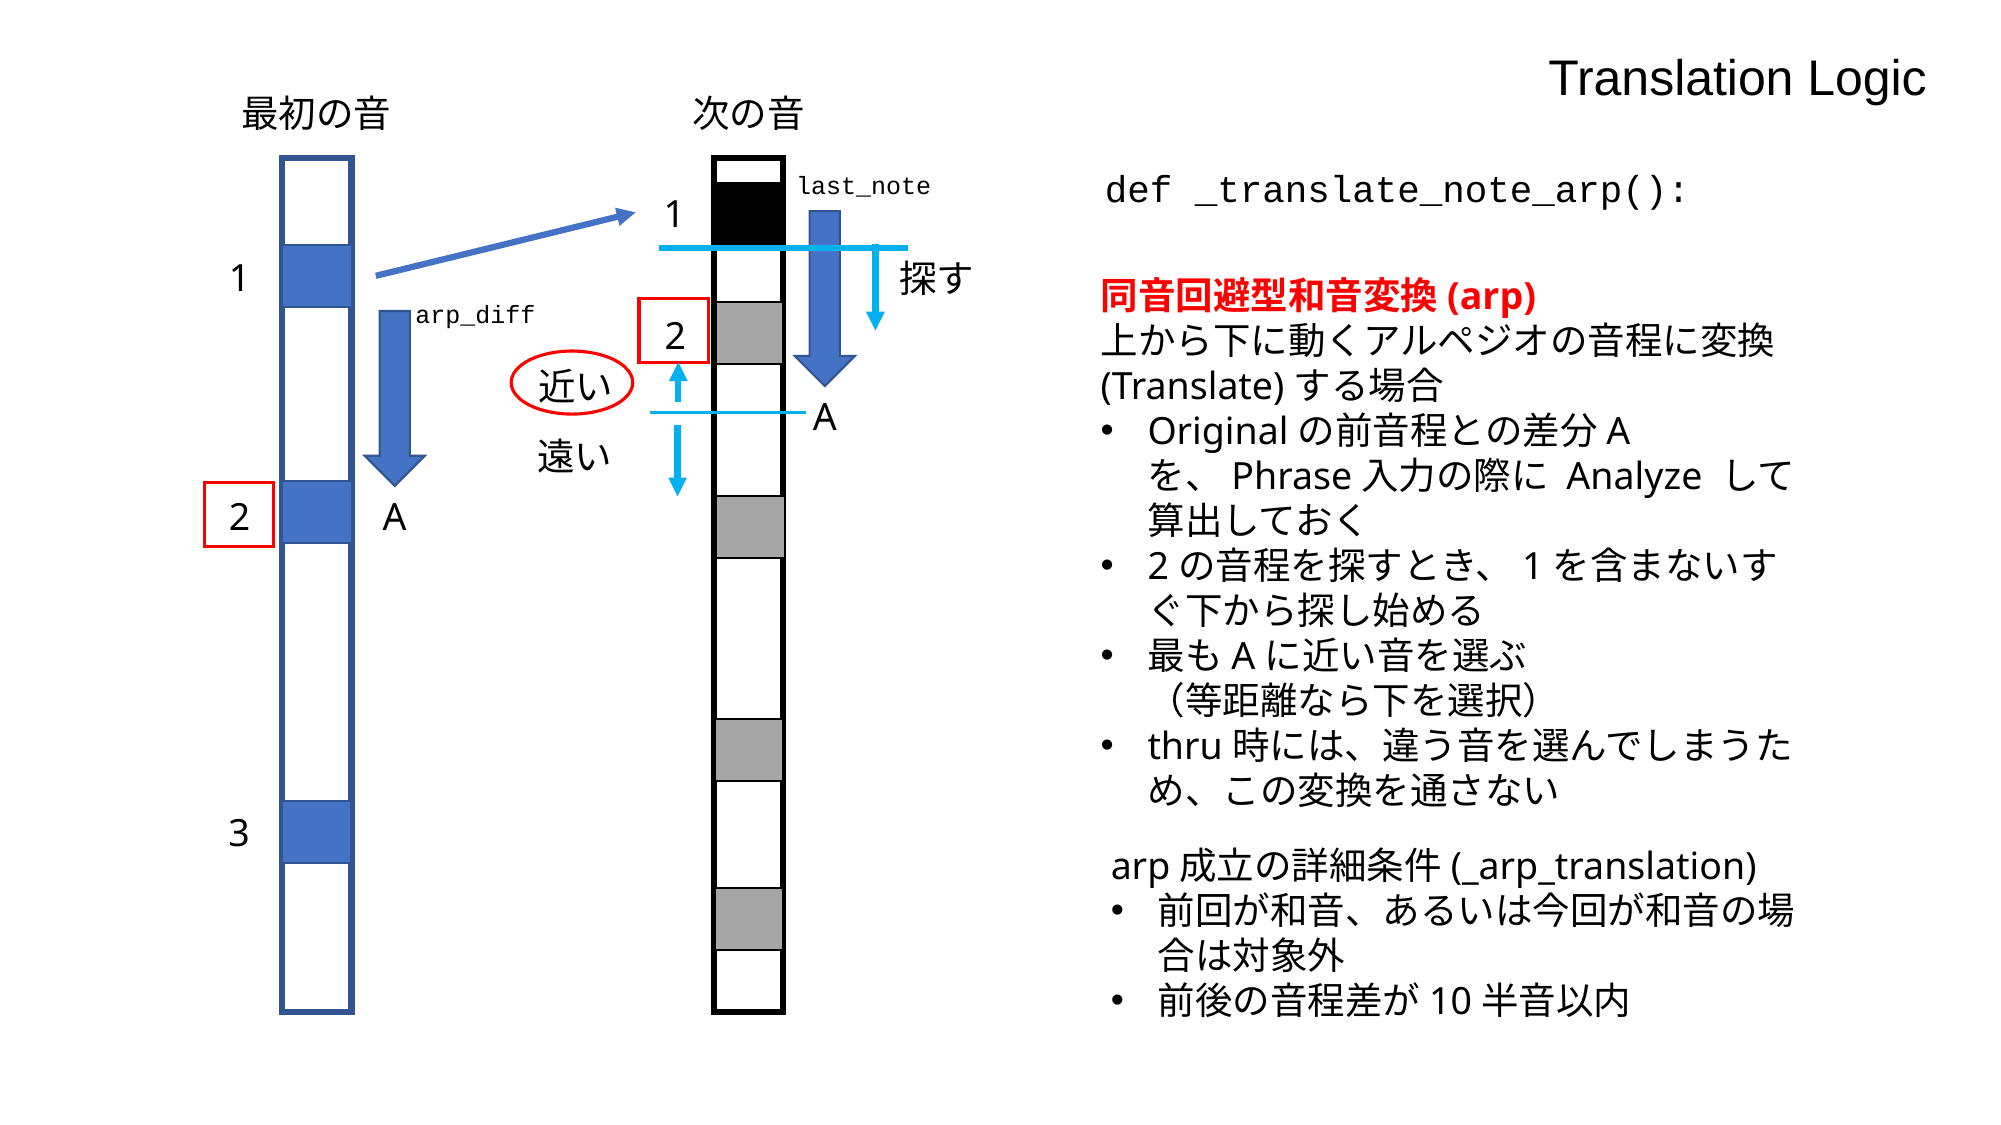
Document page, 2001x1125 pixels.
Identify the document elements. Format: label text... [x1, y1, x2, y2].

text_box [281, 480, 353, 544]
text_box 次の音 [611, 83, 885, 143]
text_box 近い [523, 404, 566, 416]
text_box 最初の音 [180, 83, 453, 143]
text_box 近い [578, 355, 638, 416]
text_box [713, 414, 784, 1013]
text_box A [355, 485, 434, 546]
text_box arp_diff [390, 291, 561, 337]
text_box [375, 212, 636, 276]
text_box [714, 718, 784, 782]
text_box [713, 251, 784, 304]
text_box 遠い [522, 425, 635, 486]
text_box 2 [636, 304, 715, 365]
text_box [281, 544, 353, 1013]
text_box A [786, 385, 864, 446]
text_box [808, 210, 841, 245]
text_box last_note [778, 161, 949, 207]
text_box [203, 482, 275, 547]
text_box [281, 157, 353, 244]
text_box [713, 157, 784, 182]
text_box [714, 887, 784, 951]
text_box [510, 349, 634, 416]
text_box def _translate_note_arp(): [1090, 157, 1800, 218]
text_box [638, 297, 710, 304]
text_box [715, 495, 786, 559]
text_box [281, 244, 353, 308]
text_box [362, 309, 428, 485]
text_box [713, 182, 785, 245]
text_box 同音回避型和音変換(arp) 上から下に動くアルペジオの音程に変換(Translate)する場合 Originalの前音程との差分Aを、Phrase入力の際に Analyze して算出しておく 2の音程を探すとき、1を含まないすぐ下から探し始める 最もAに近い音を選ぶ （等距離なら下を選択） thru時には、違う音を選んでしまうため、この変換を通さない [1085, 265, 1828, 820]
text_box Translation Logic [1500, 37, 1975, 113]
text_box 2 [275, 485, 279, 546]
text_box arp成立の詳細条件(_arp_translation) 前回が和音、あるいは今回が和音の場合は対象外 前後の音程差が10半音以内 [1096, 834, 1828, 1030]
text_box [715, 301, 784, 365]
text_box 近い [523, 355, 536, 361]
text_box 3 [200, 801, 278, 862]
text_box [713, 365, 784, 411]
text_box [792, 251, 858, 385]
text_box [281, 308, 353, 480]
text_box 1 [200, 246, 279, 306]
text_box 探す [884, 247, 1003, 308]
text_box [281, 800, 352, 864]
text_box 1 [635, 182, 714, 243]
